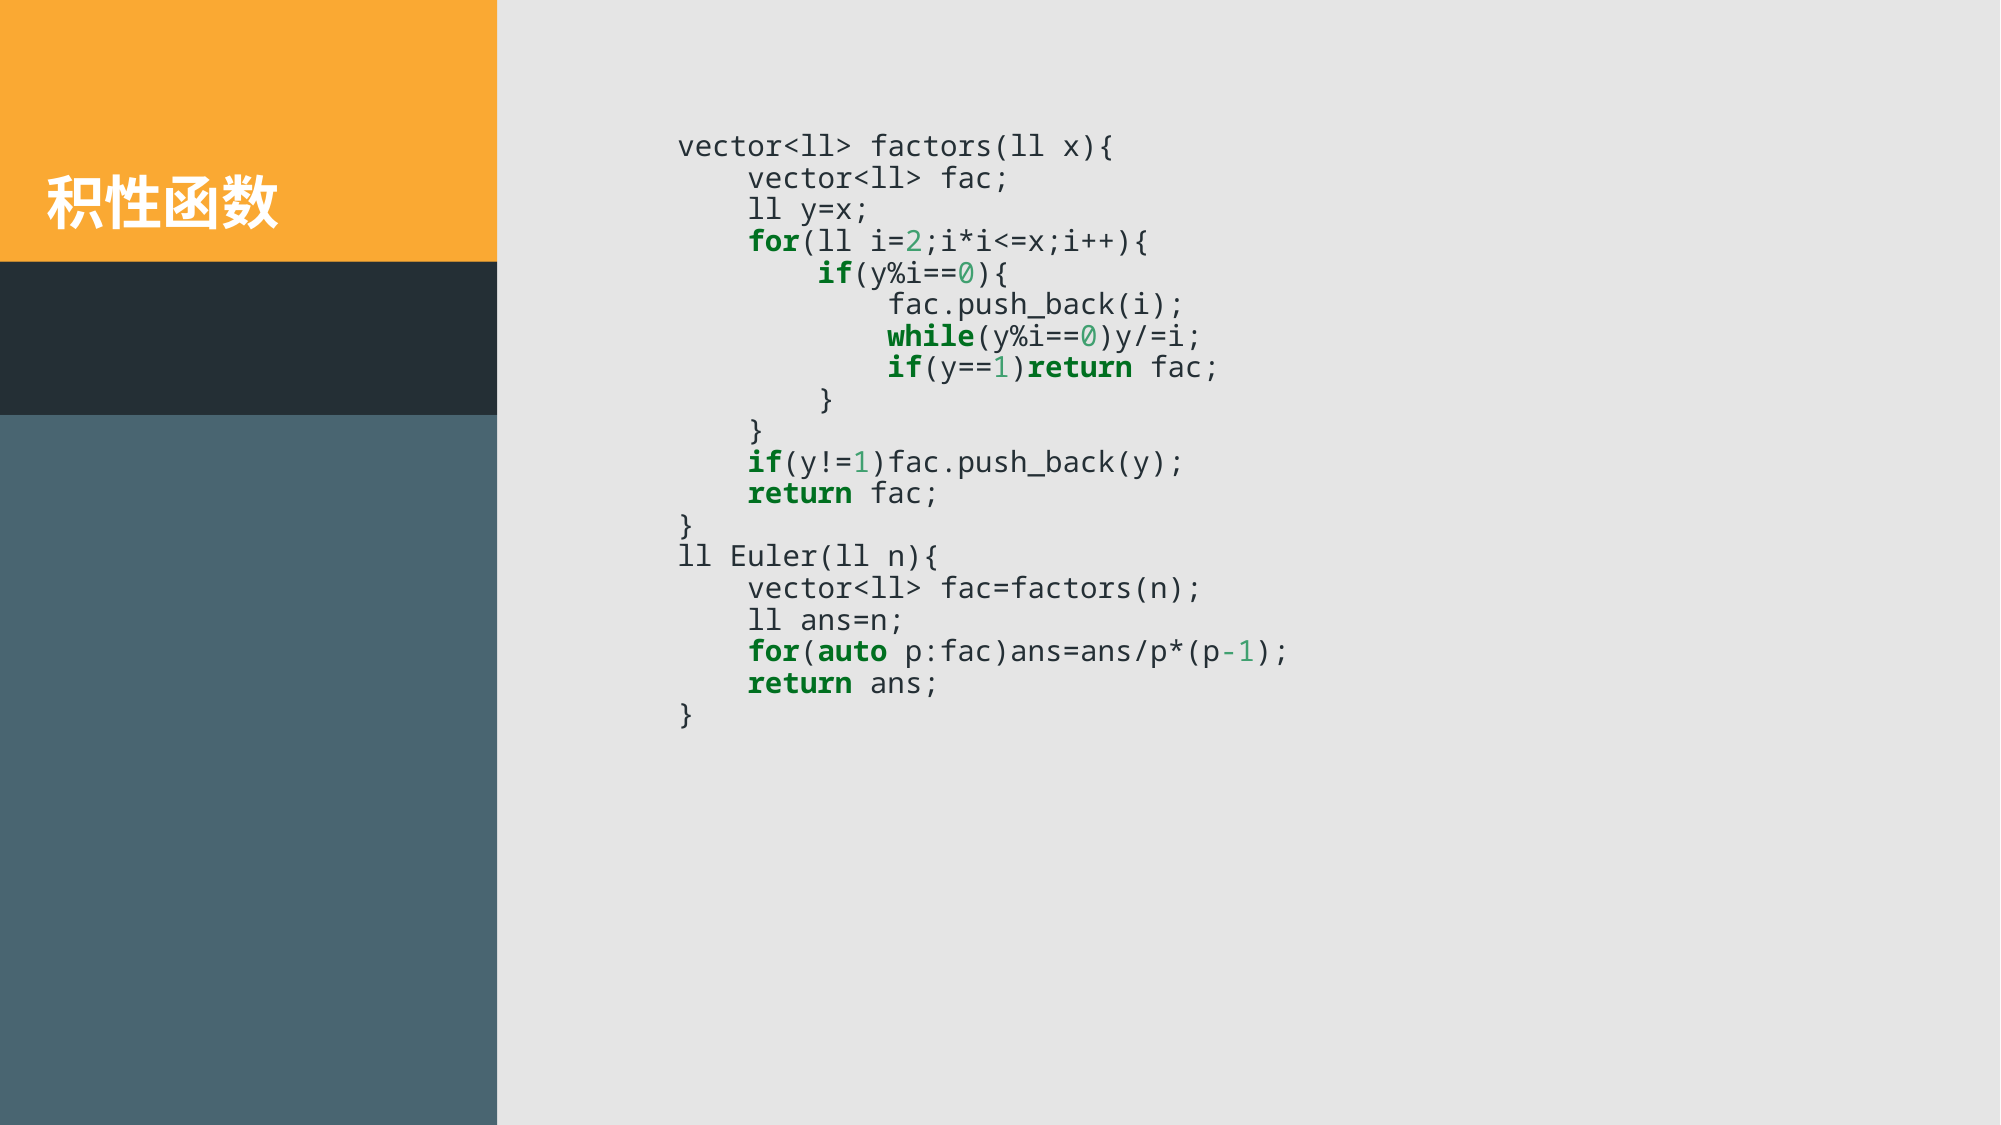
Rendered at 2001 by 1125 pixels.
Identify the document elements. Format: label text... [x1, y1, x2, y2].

picture [0, 0, 2001, 1125]
title 积性函数 [31, 154, 459, 257]
list vector<ll> factors(ll x){ vector<ll> fac; ll y=x; for(ll i=2;i*i<=x;i++){ if(y%i==0){ fac.push_back(i); while(y%i==0)y/=i; if(y==1)return fac; } } if(y!=1)fac.push_back(y); return fac; } ll Euler(ll n){ vector<ll> fac=factors(n); ll ans=n; for(auto p:fac)ans=ans/p*(p-1); return ans; } [662, 124, 1863, 1002]
